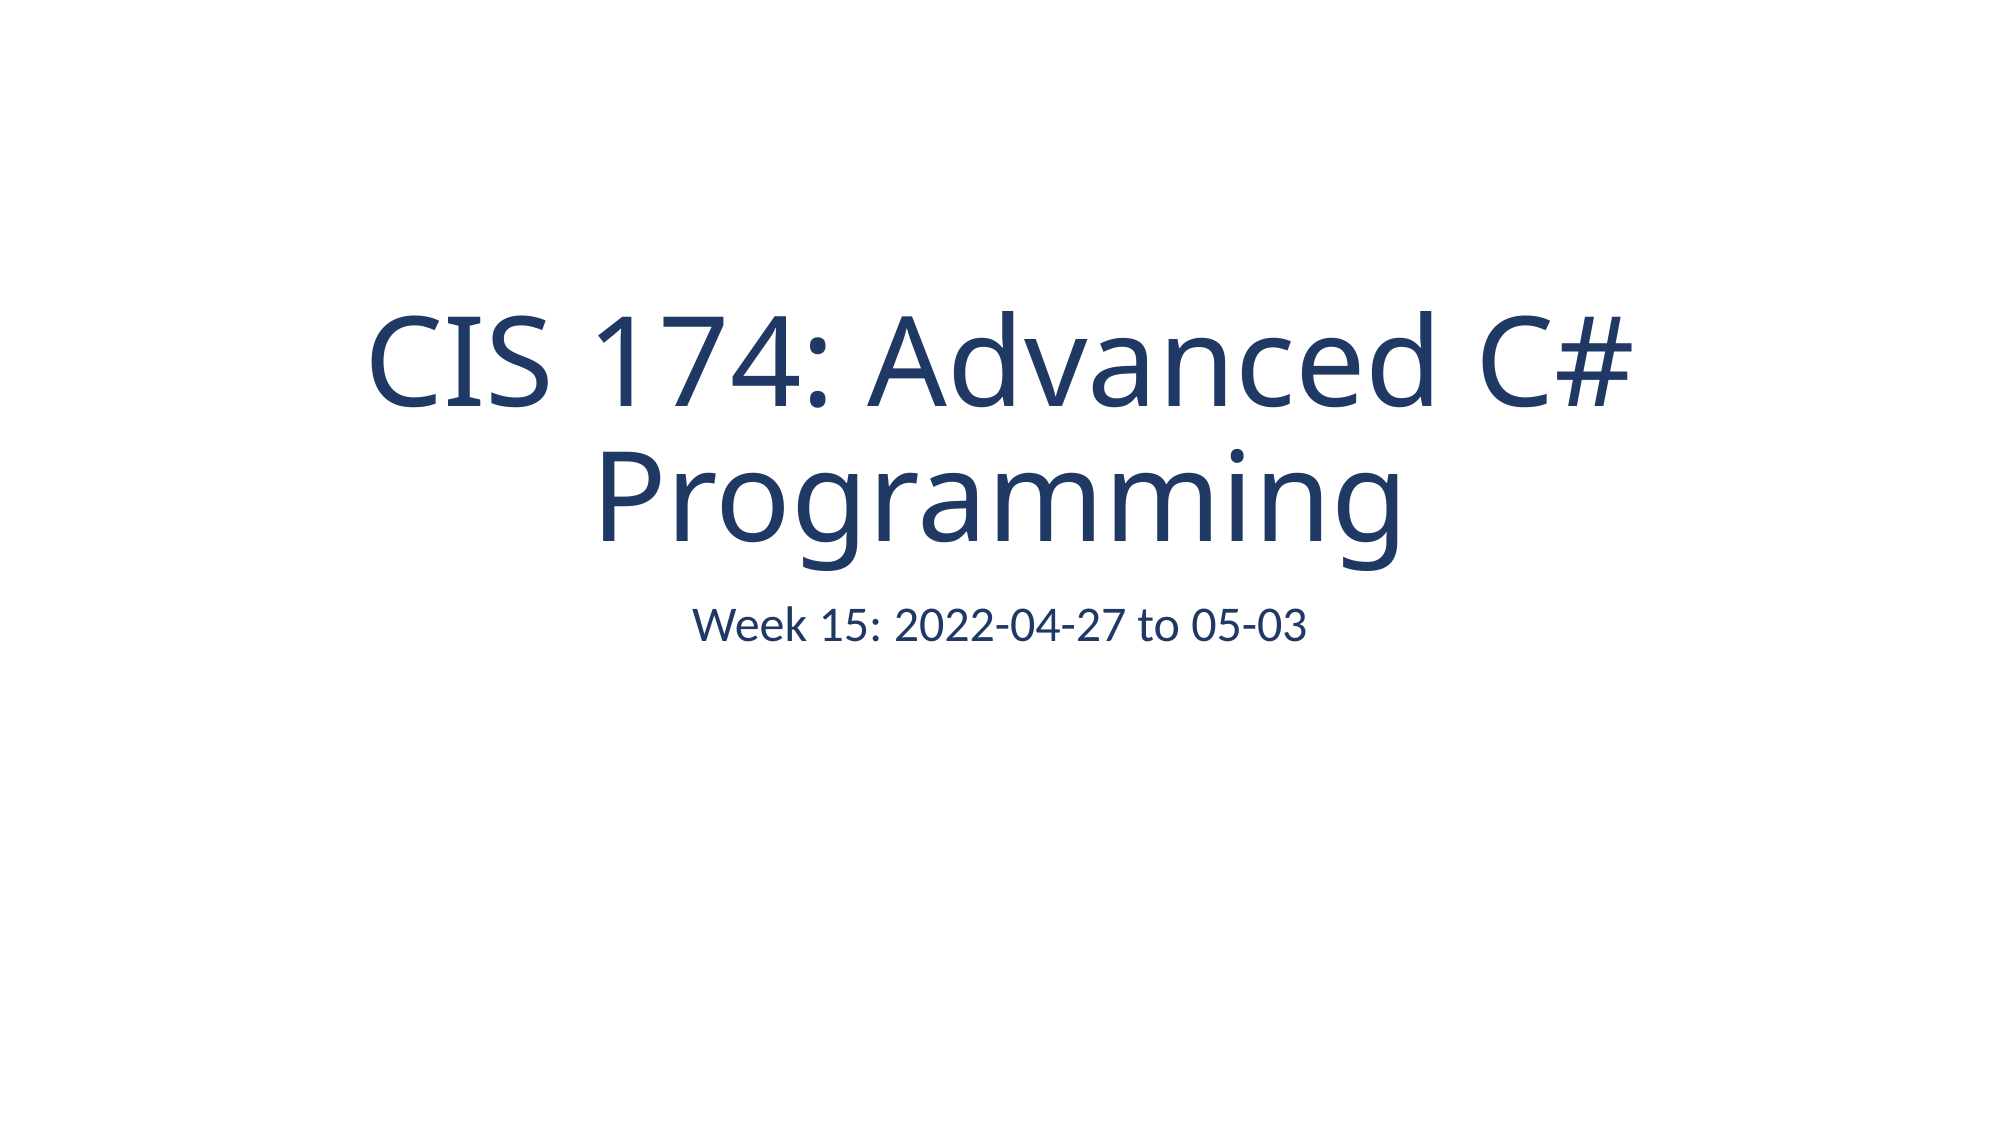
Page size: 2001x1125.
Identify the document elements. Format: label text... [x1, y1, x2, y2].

subtitle Week 15: 2022-04-27 to 05-03 [249, 590, 1750, 863]
title CIS 174: Advanced C# Programming [249, 184, 1750, 576]
